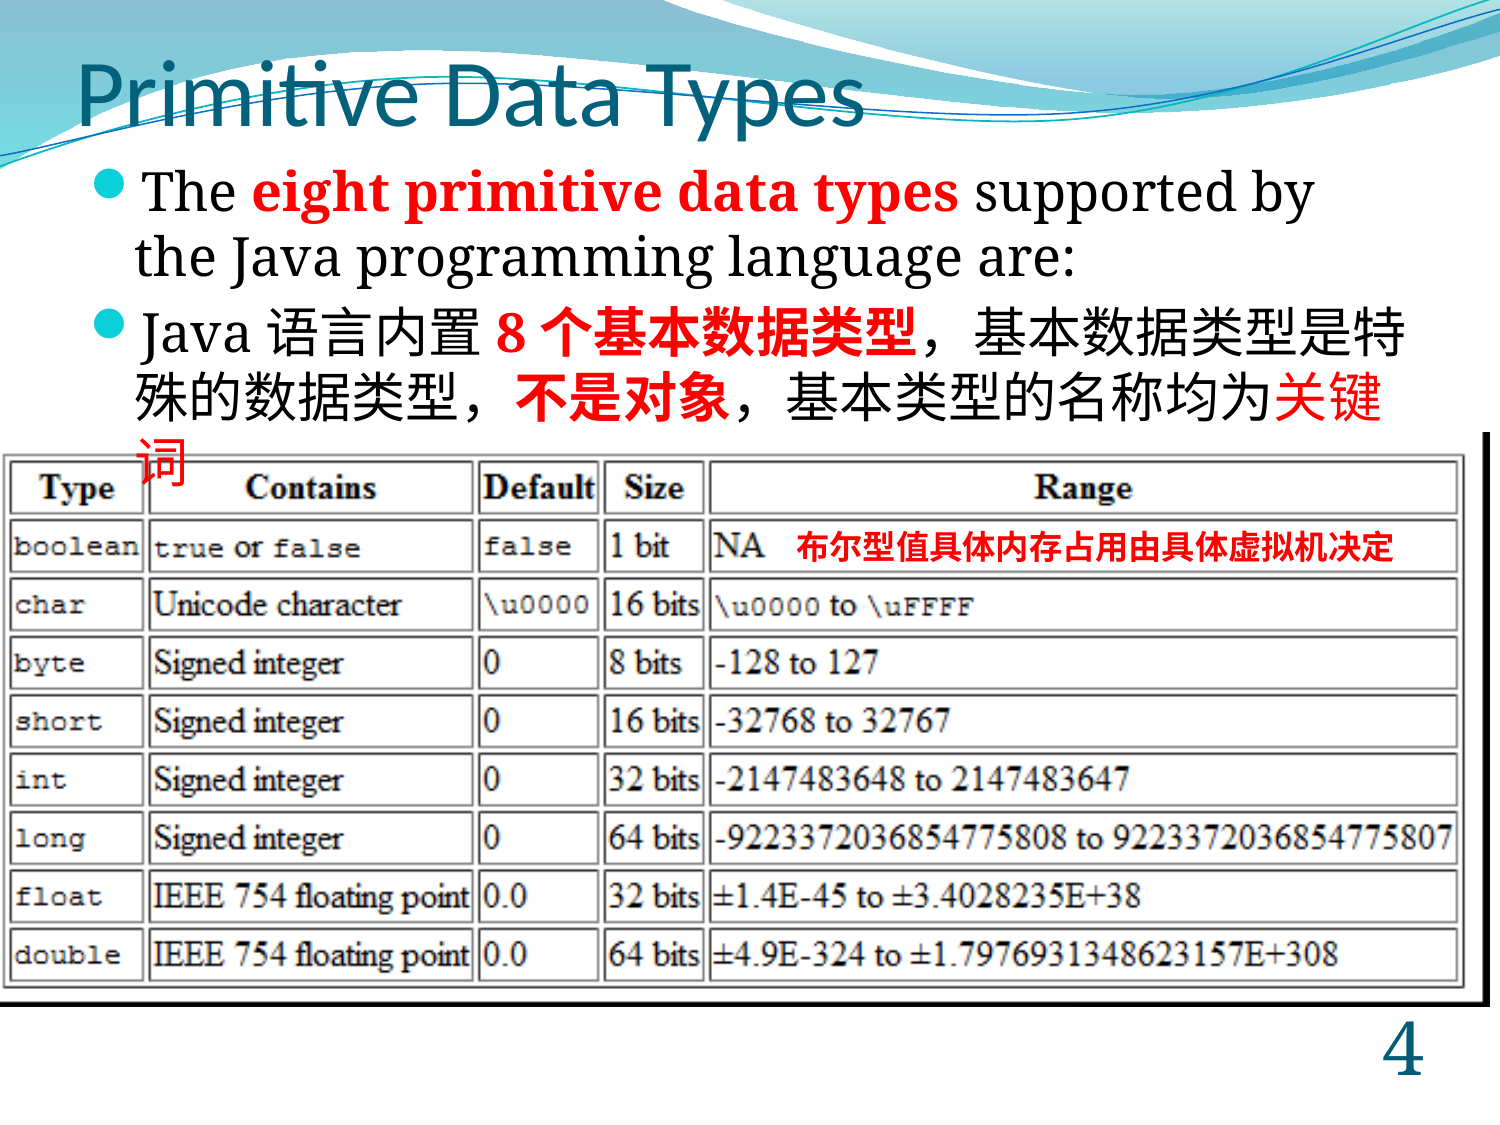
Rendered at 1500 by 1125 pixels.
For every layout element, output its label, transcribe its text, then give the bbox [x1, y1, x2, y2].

list The eight primitive data types supported by the Java programming language are: Java语言内置8个基本数据类型，基本数据类型是特殊的数据类型，不是对象，基本类型的名称均为关键词 [75, 149, 1425, 431]
slide_number 3 [1299, 1042, 1425, 1103]
picture [0, 432, 1491, 1007]
list The eight primitive data types supported by the Java programming language are: Java语言内置8个基本数据类型，基本数据类型是特殊的数据类型，不是对象，基本类型的名称均为关键词 [75, 1018, 1425, 1038]
title Primitive Data Types [75, 22, 1426, 146]
